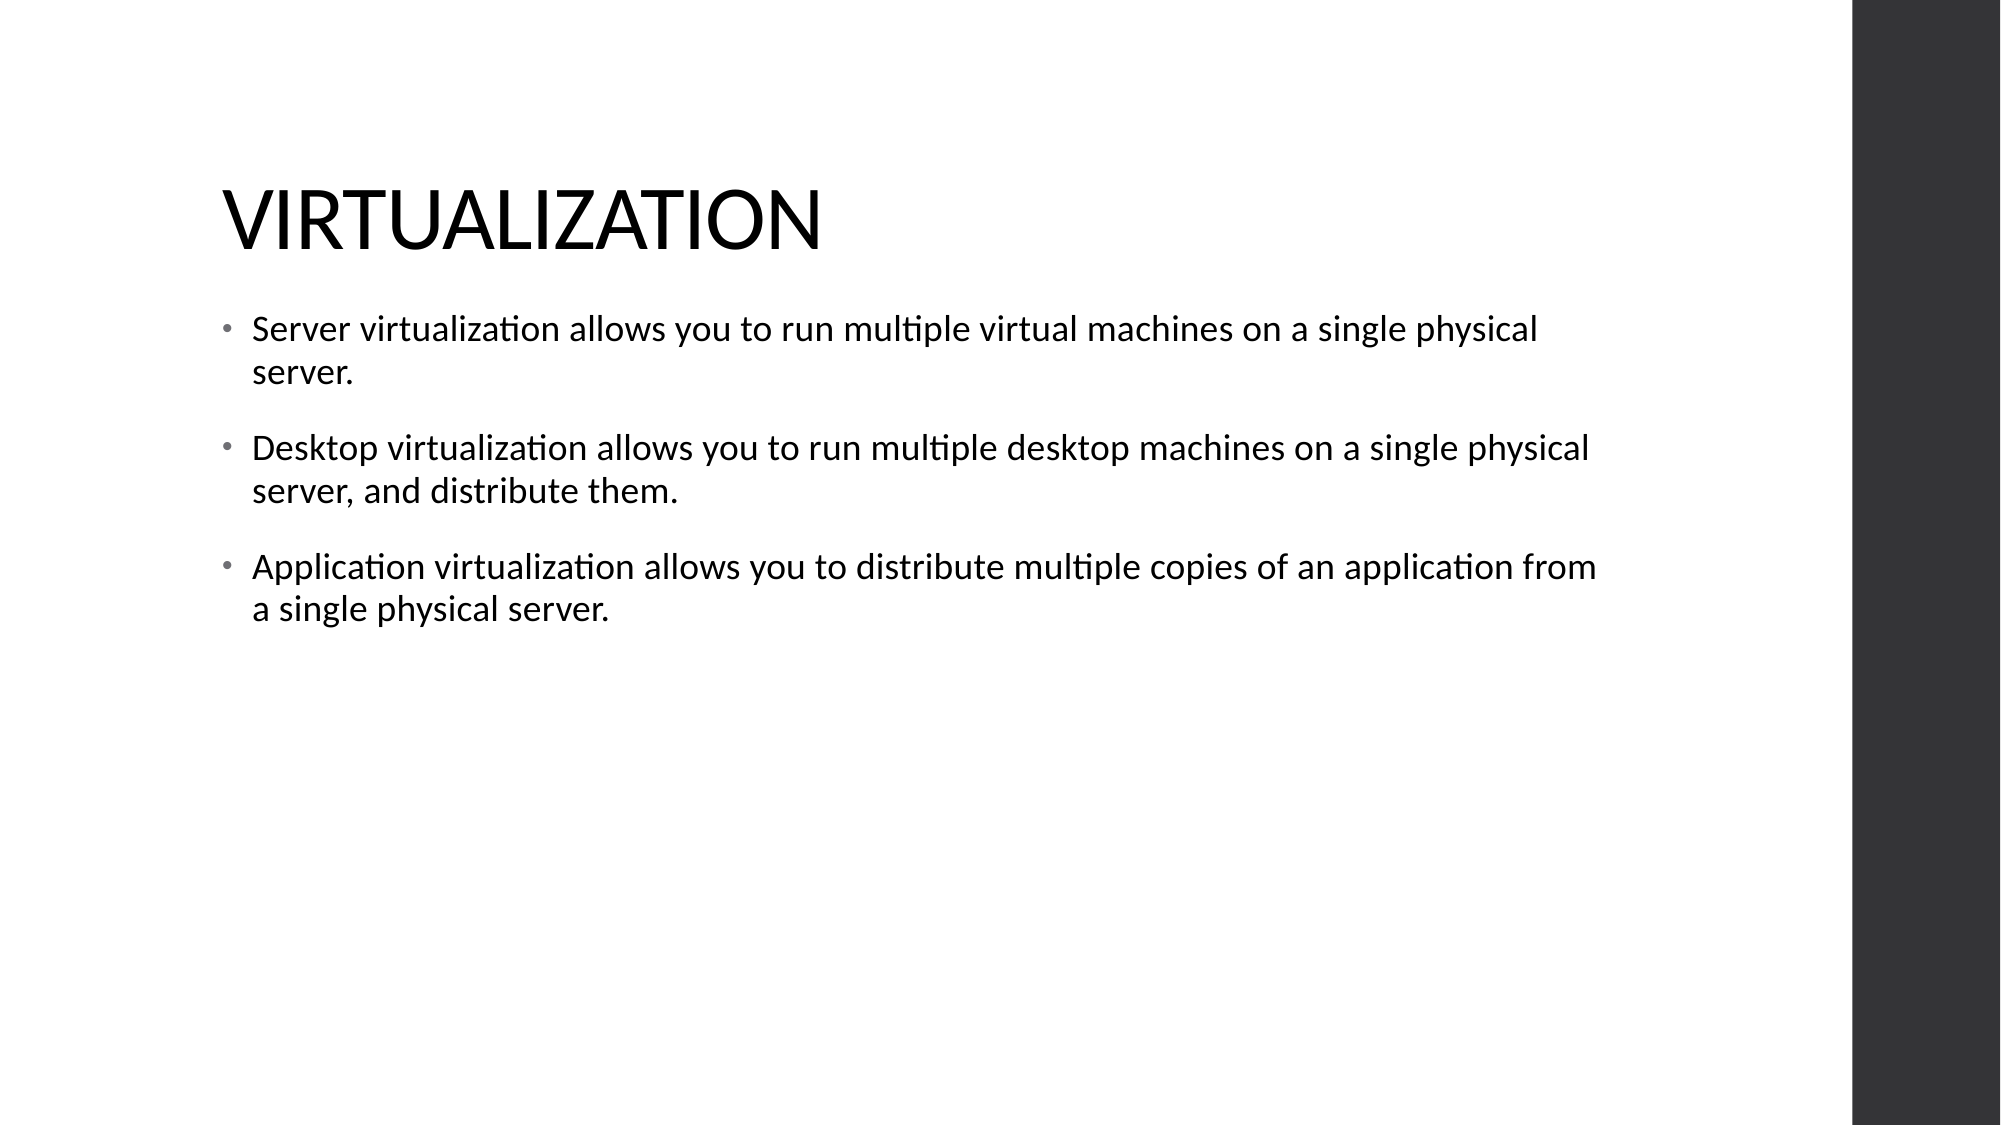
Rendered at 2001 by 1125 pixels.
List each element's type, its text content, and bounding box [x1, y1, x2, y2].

list Server virtualization allows you to run multiple virtual machines on a single physical server. Desktop virtualization allows you to run multiple desktop machines on a single physical server, and distribute them. Application virtualization allows you to distribute multiple copies of an application from a single physical server. [206, 299, 1617, 1014]
title VIRTUALIZATION [206, 60, 1797, 278]
